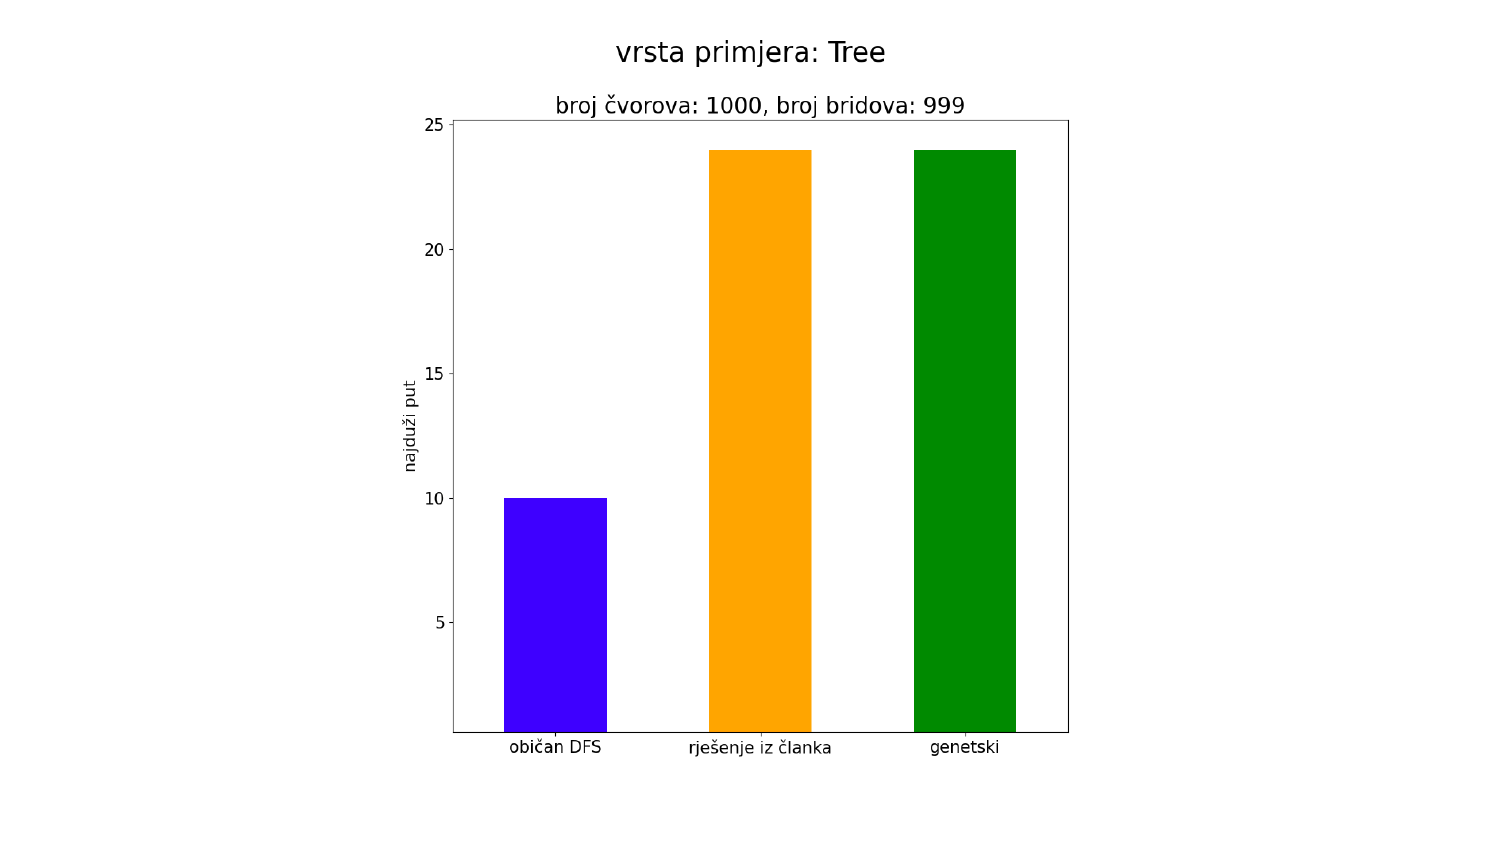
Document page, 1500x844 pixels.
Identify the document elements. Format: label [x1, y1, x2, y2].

picture [352, 24, 1148, 819]
